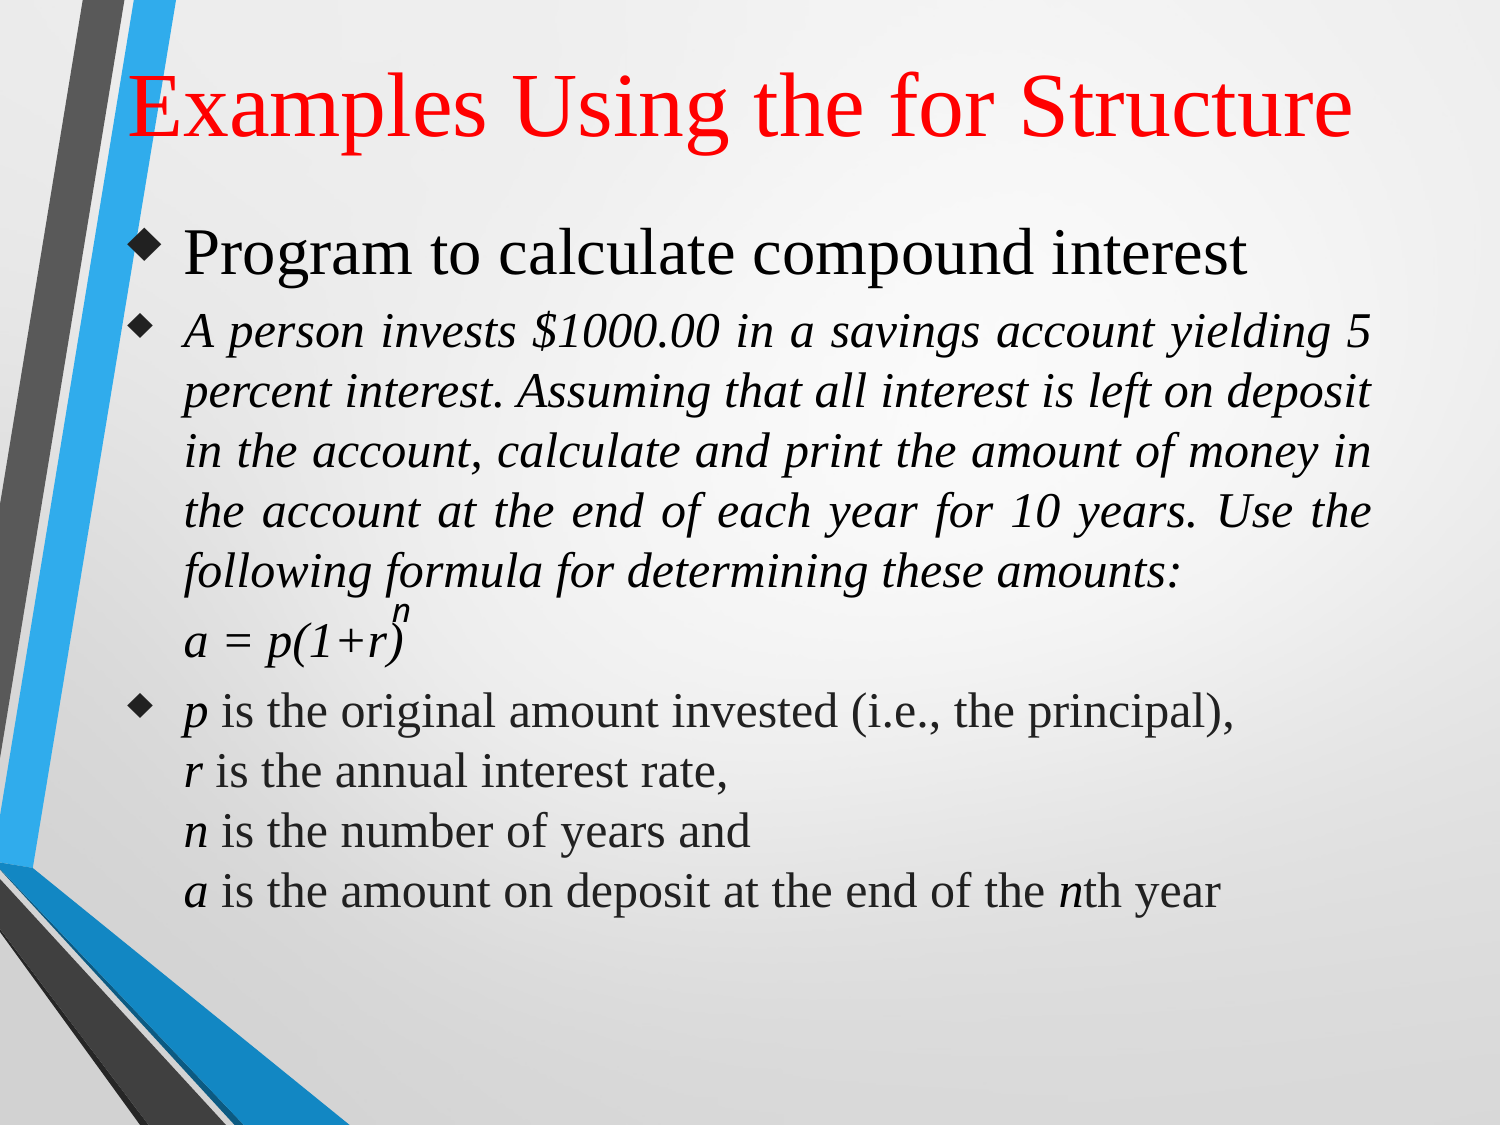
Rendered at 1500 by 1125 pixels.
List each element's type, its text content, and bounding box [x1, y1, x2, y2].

text_box n [377, 582, 426, 637]
text_box Program to calculate compound interest A person invests $1000.00 in a savings account yielding 5 percent interest. Assuming that all interest is left on deposit in the account, calculate and print the amount of money in the account at the end of each year for 10 years. Use the following formula for determining these amounts: a = p(1+r) p is the original amount invested (i.e., the principal), r is the annual interest rate, n is the number of years and a is the amount on deposit at the end of the nth year [112, 200, 1388, 1063]
text_box Examples Using the for Structure [112, 12, 1388, 188]
